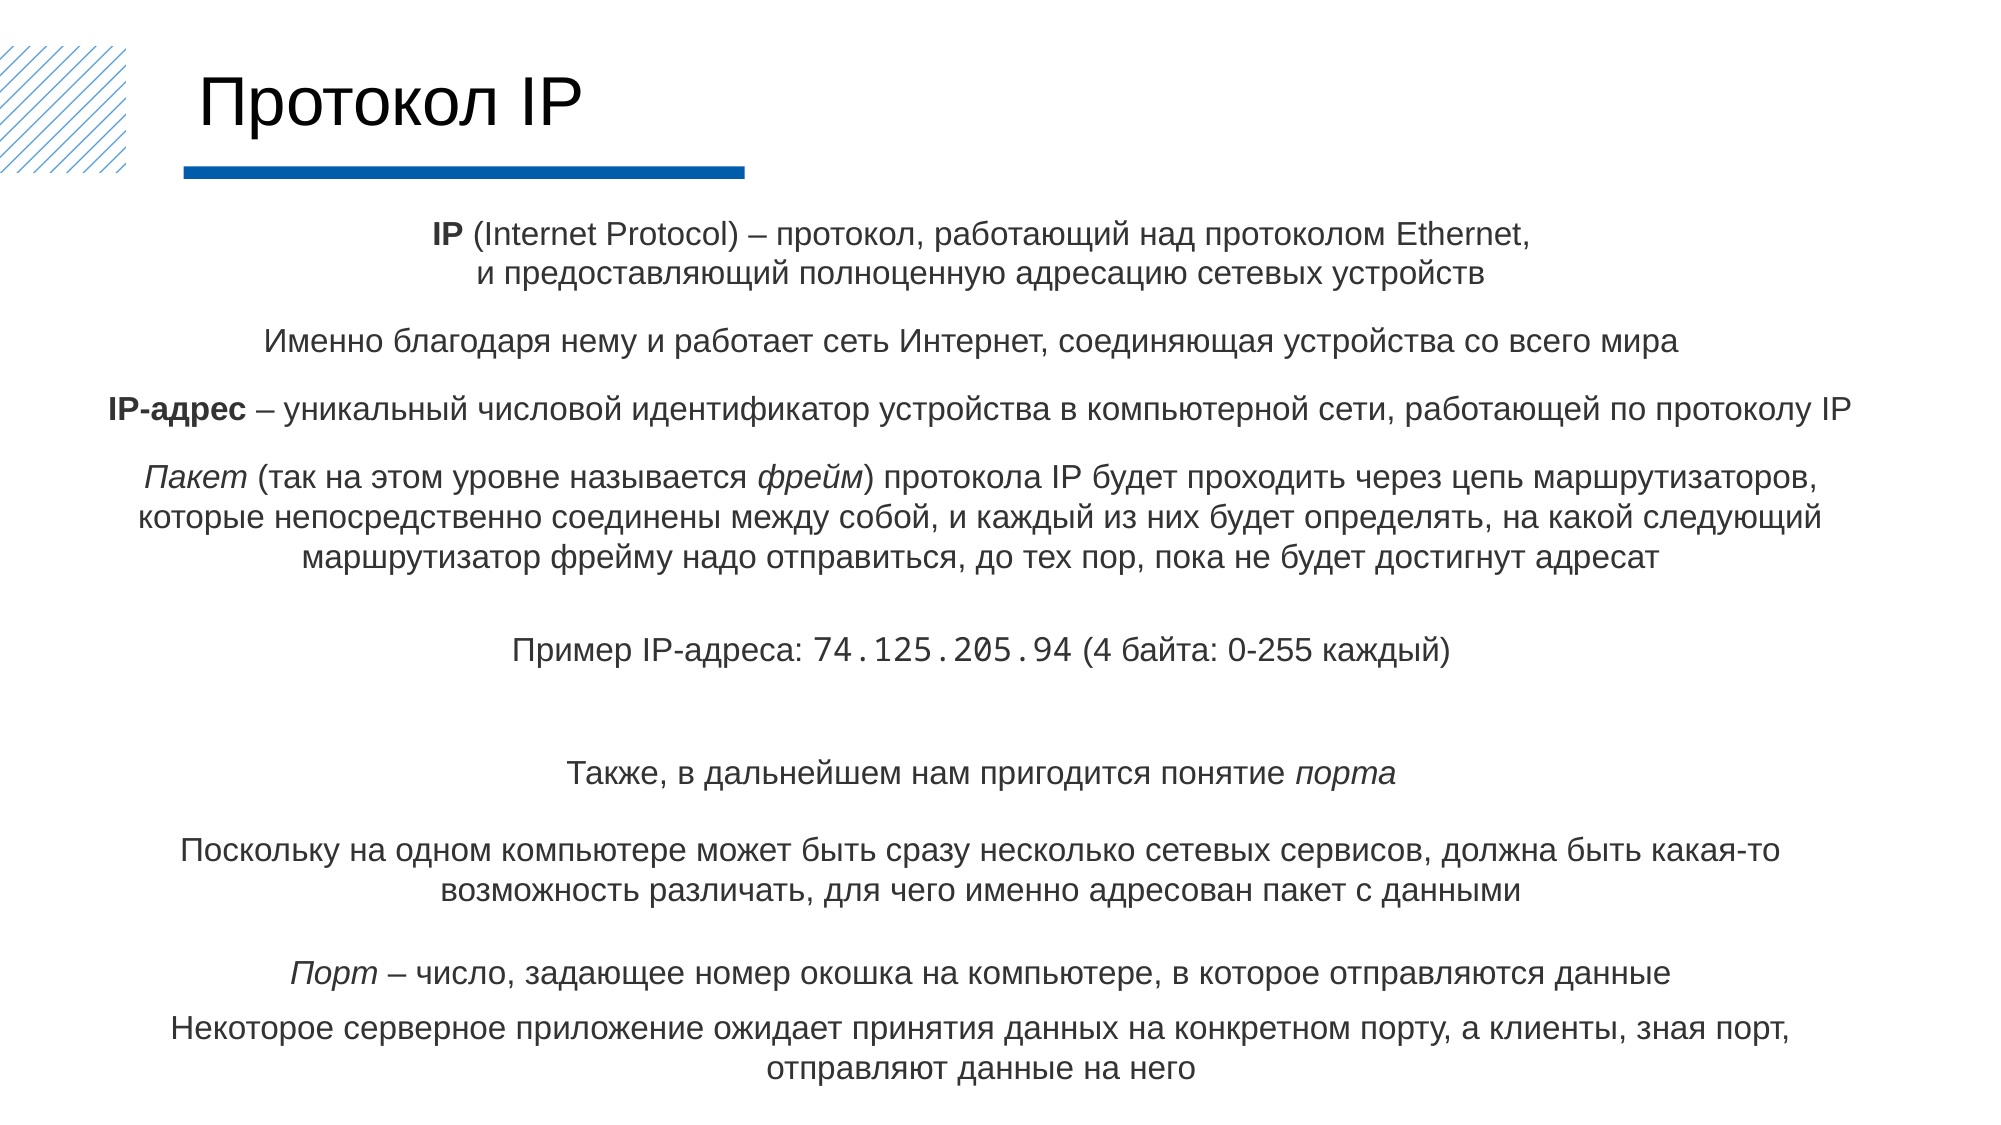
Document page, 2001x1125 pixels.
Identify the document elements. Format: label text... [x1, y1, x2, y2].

list Протокол IP [183, 58, 1780, 149]
text_box IP (Internet Protocol) – протокол, работающий над протоколом Ethernet, и предоставляющий полноценную адресацию сетевых устройств [98, 204, 1865, 299]
picture [0, 46, 126, 173]
text_box Порт – число, задающее номер окошка на компьютере, в которое отправляются данные [98, 943, 1865, 998]
text_box Именно благодаря нему и работает сеть Интернет, соединяющая устройства со всего мира [88, 311, 1856, 367]
text_box IP-адрес – уникальный числовой идентификатор устройства в компьютерной сети, работающей по протоколу IP [82, 379, 1881, 435]
text_box Некоторое серверное приложение ожидает принятия данных на конкретном порту, а клиенты, зная порт, отправляют данные на него [98, 998, 1865, 1094]
text_box Пакет (так на этом уровне называется фрейм) протокола IP будет проходить через цепь маршрутизаторов, которые непосредственно соединены между собой, и каждый из них будет определять, на какой следующий маршрутизатор фрейму надо отправиться, до тех пор, пока не будет достигнут адресат [98, 448, 1865, 583]
text_box Поскольку на одном компьютере может быть сразу несколько сетевых сервисов, должна быть какая-то возможность различать, для чего именно адресован пакет с данными [98, 820, 1865, 916]
text_box Также, в дальнейшем нам пригодится понятие порта [98, 744, 1865, 799]
text_box Пример IP-адреса: 74.125.205.94 (4 байта: 0-255 каждый) [98, 621, 1865, 676]
